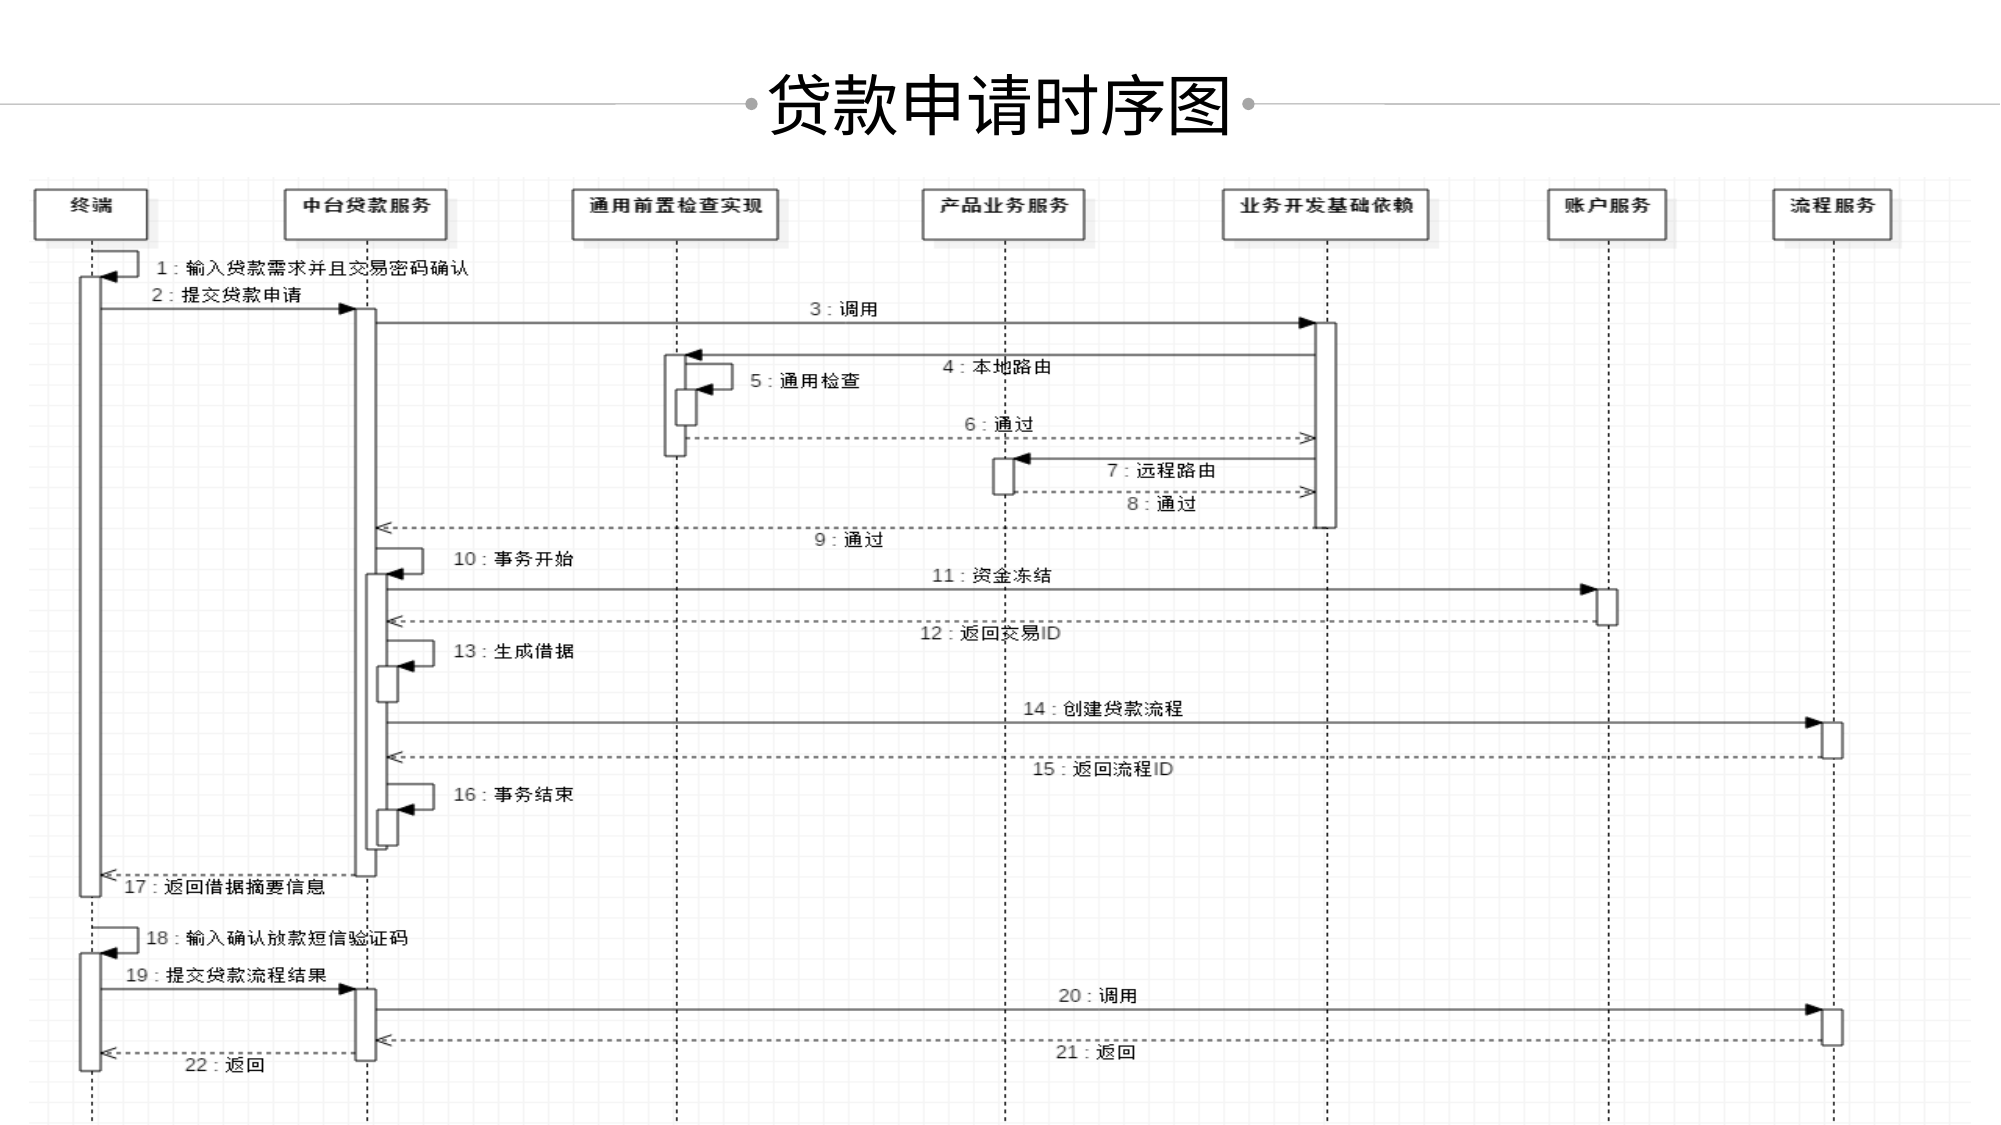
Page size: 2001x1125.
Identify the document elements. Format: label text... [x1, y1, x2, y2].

picture [29, 177, 1971, 1125]
text_box 贷款申请时序图 [751, 56, 1249, 152]
